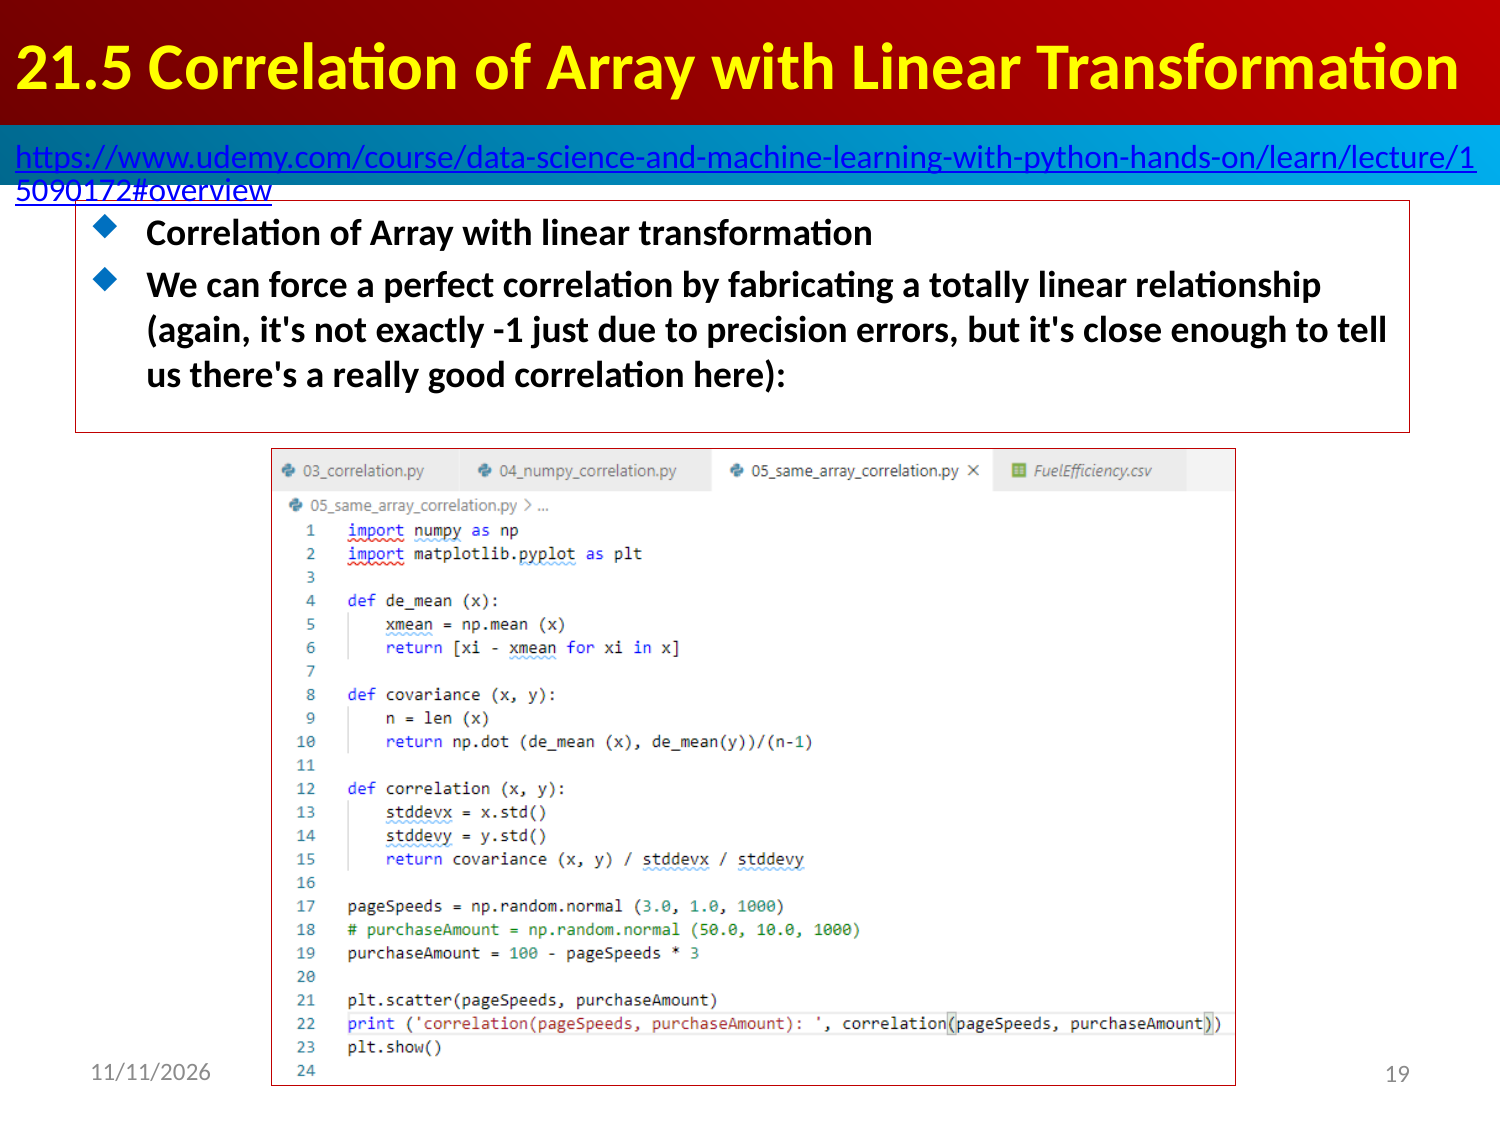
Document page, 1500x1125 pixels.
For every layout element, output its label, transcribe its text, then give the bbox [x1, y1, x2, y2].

text_box https://www.udemy.com/course/data-science-and-machine-learning-with-python-hands-on/learn/lecture/15090172#overview [0, 125, 1500, 185]
title 21.5 Correlation of Array with Linear Transformation [0, 0, 1500, 125]
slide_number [75, 1040, 425, 1101]
subtitle Correlation of Array with linear transformation We can force a perfect correlation by fabricating a totally linear relationship (again, it's not exactly -1 just due to precision errors, but it's close enough to tell us there's a really good correlation here): [75, 200, 1410, 433]
slide_number 19 [1074, 1042, 1425, 1103]
picture [270, 447, 1236, 1086]
